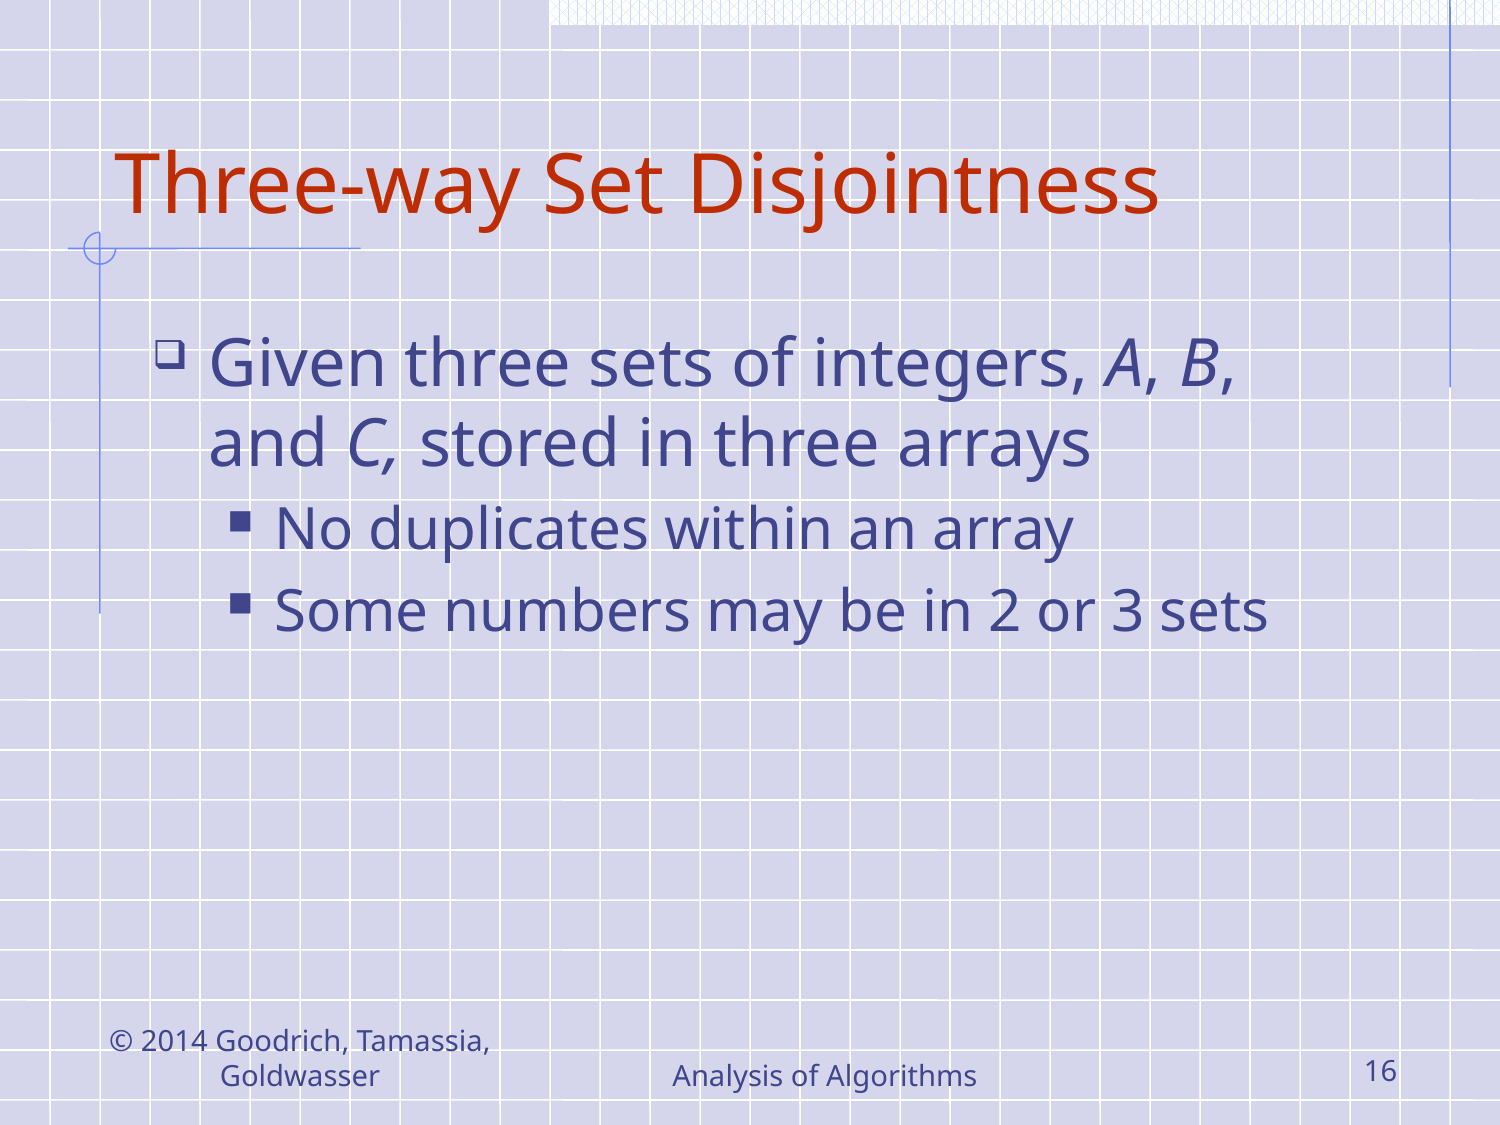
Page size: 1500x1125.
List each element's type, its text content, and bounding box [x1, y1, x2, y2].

slide_number © 2014 Goodrich, Tamassia, Goldwasser [12, 1024, 587, 1101]
slide_number 16 [1099, 1024, 1413, 1101]
footer Analysis of Algorithms [587, 1024, 1063, 1101]
title Three-way Set Disjointness [99, 50, 1375, 238]
list Given three sets of integers, A, B, and C, stored in three arrays No duplicates within an array Some numbers may be in 2 or 3 sets [137, 312, 1413, 988]
